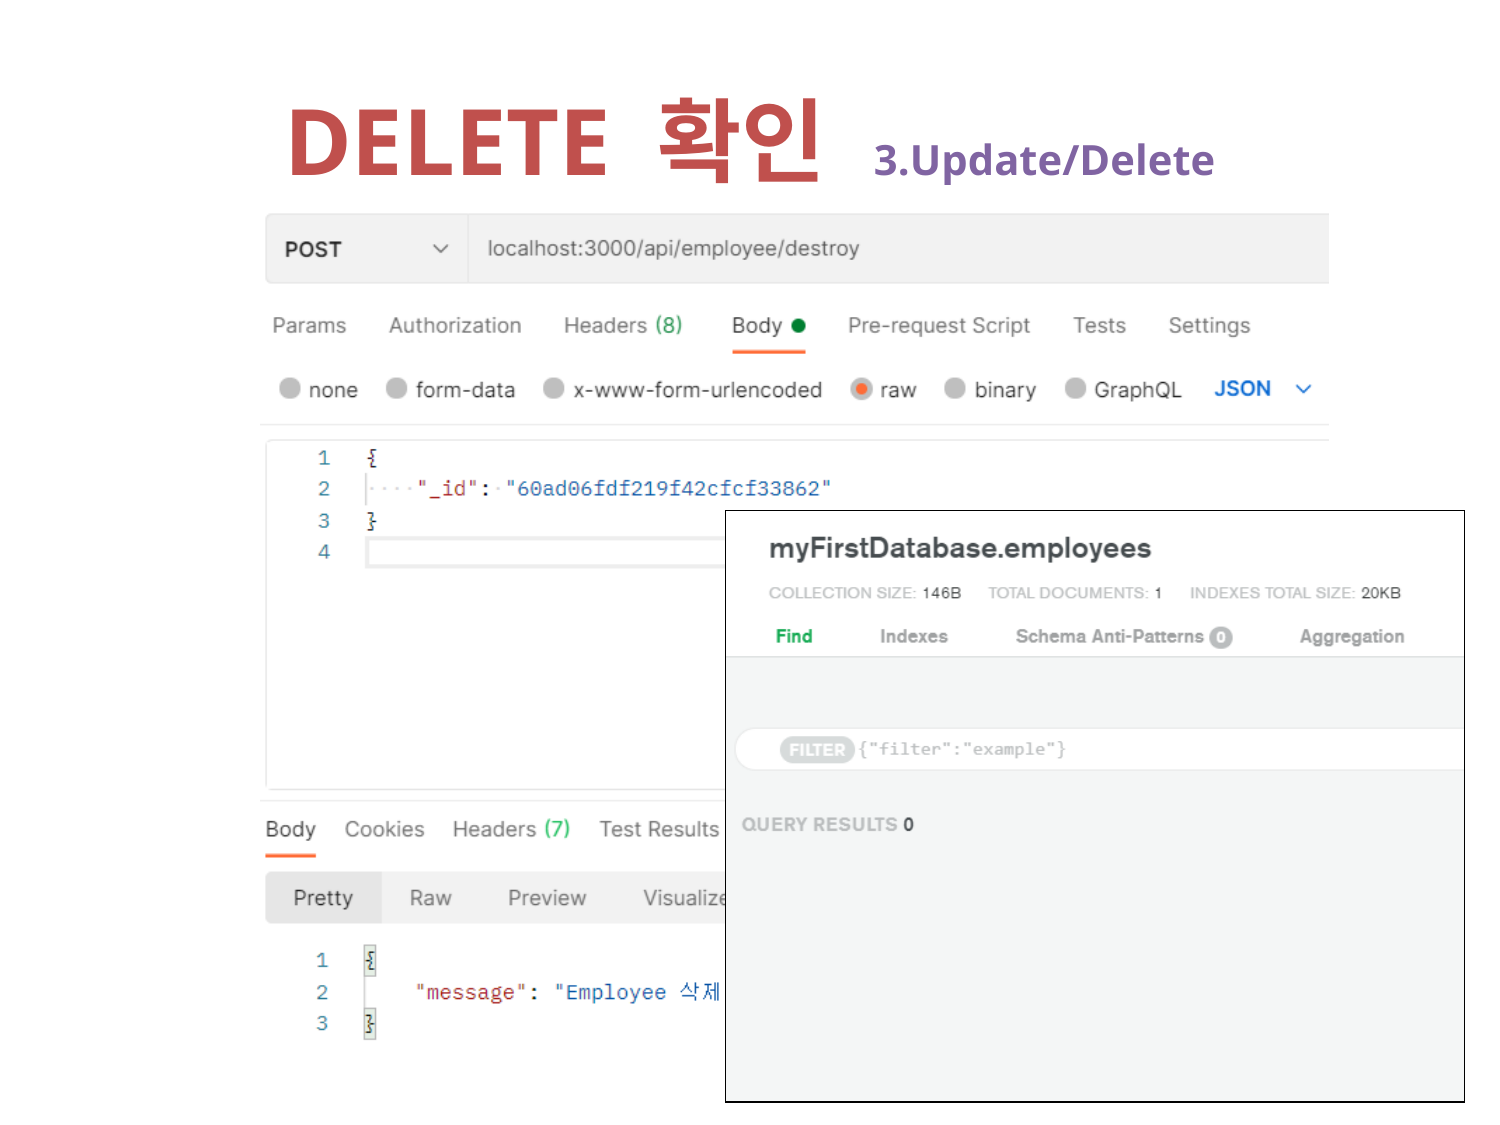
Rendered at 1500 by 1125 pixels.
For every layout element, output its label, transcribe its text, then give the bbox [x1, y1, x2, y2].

title DELETE 확인 3.Update/Delete [75, 45, 1425, 233]
picture [260, 207, 1465, 1102]
